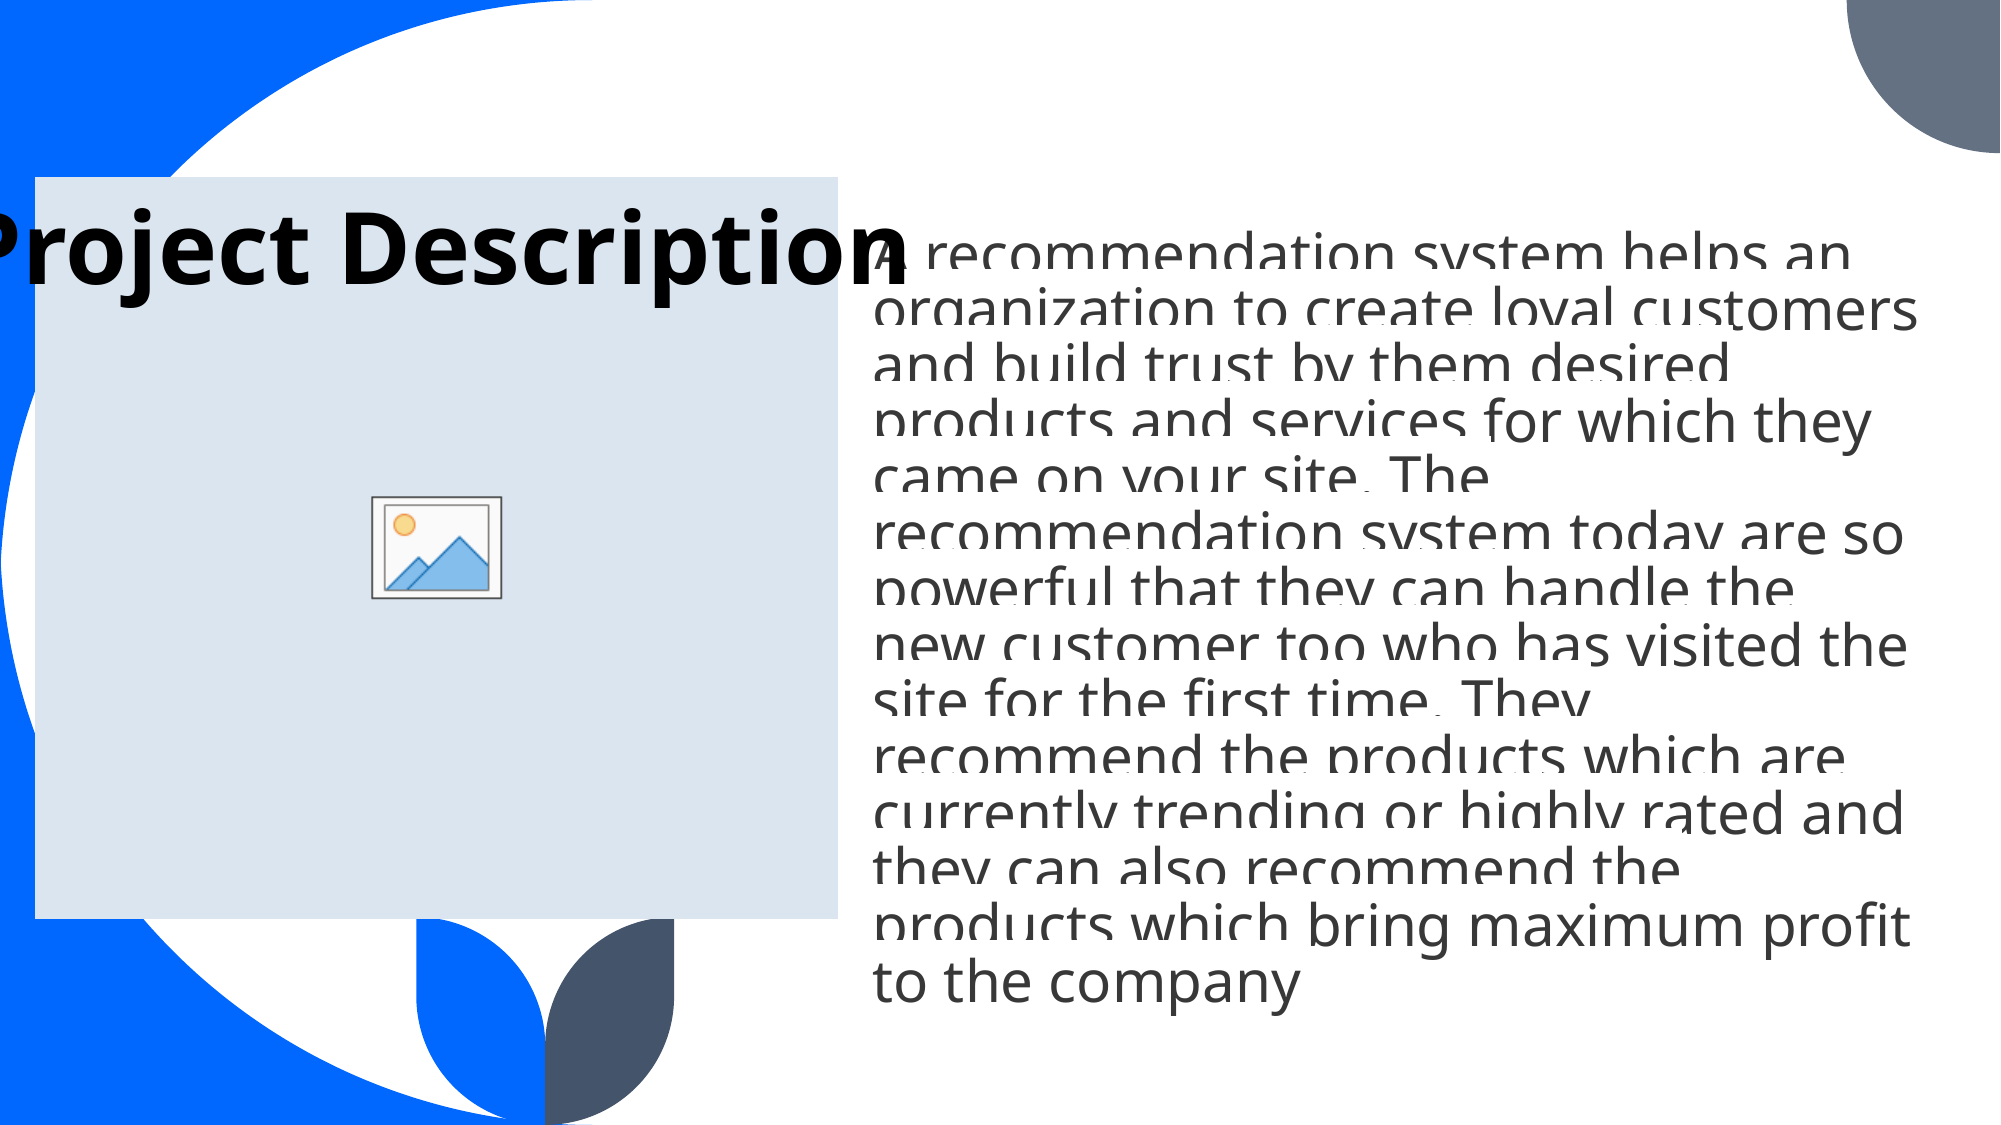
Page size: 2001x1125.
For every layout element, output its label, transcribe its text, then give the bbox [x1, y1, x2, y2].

title A recommendation system helps an organization to create loyal customers and build trust by them desired products and services for which they came on your site. The recommendation system today are so powerful that they can handle the new customer too who has visited the site for the first time. They recommend the products which are currently trending or highly rated and they can also recommend the products which bring maximum profit to the company [857, 192, 1937, 1052]
picture [35, 176, 839, 919]
